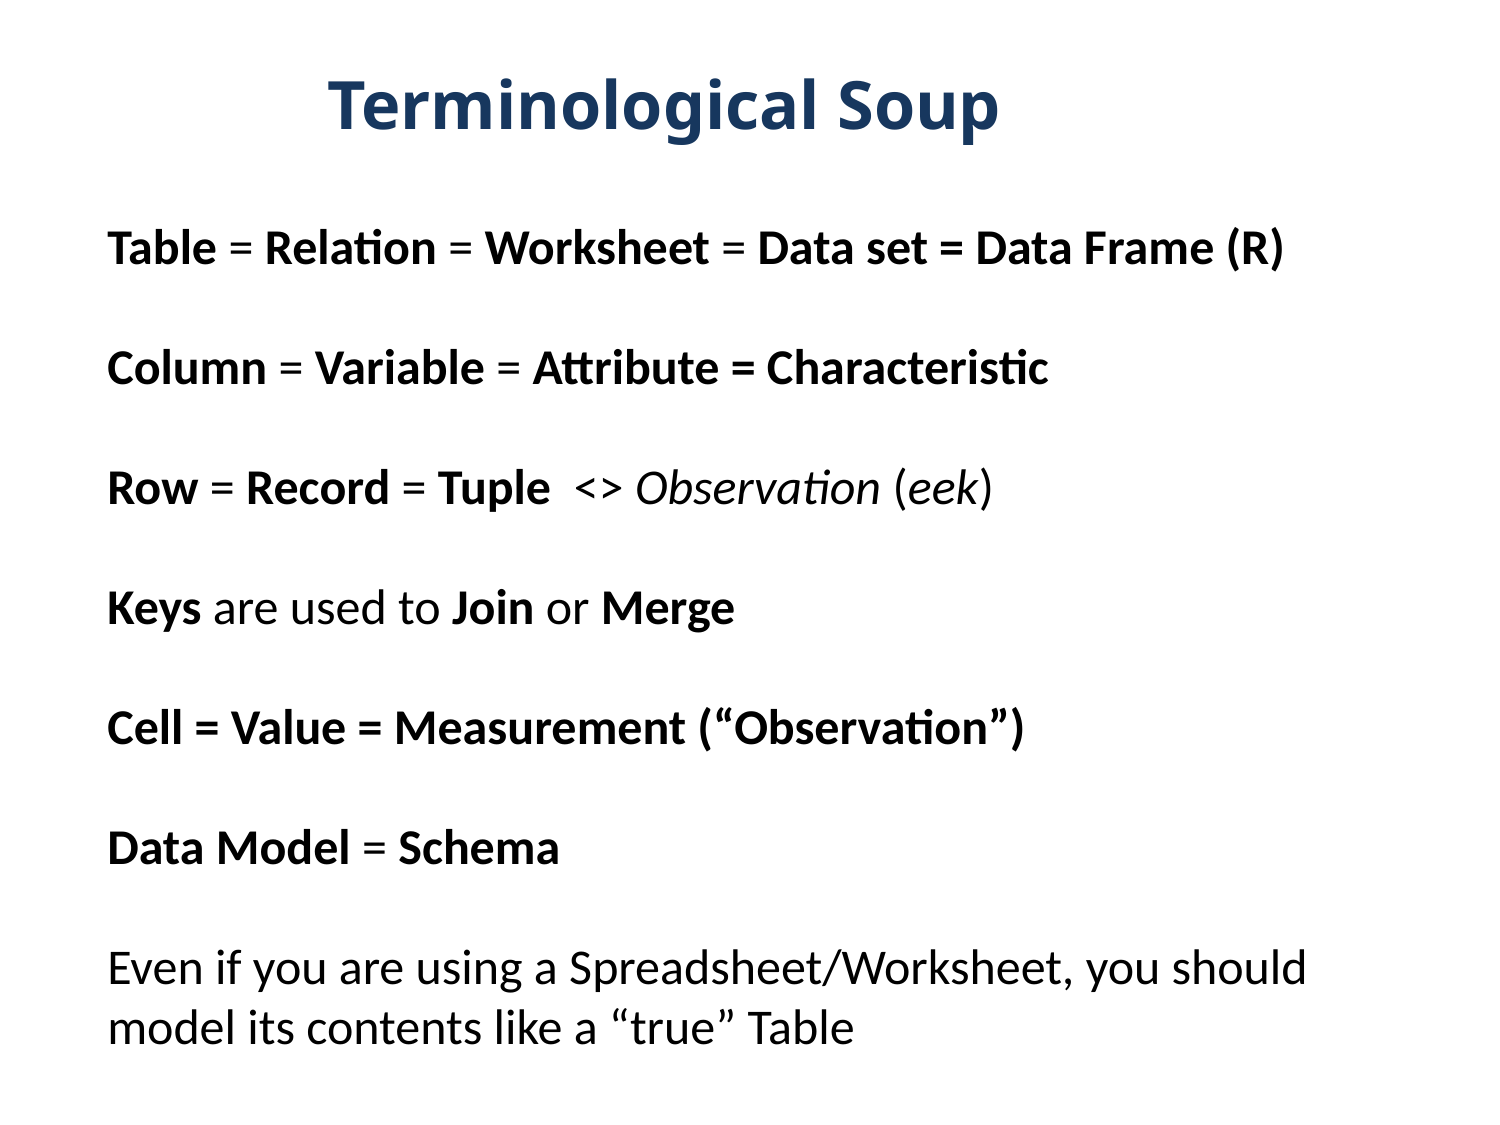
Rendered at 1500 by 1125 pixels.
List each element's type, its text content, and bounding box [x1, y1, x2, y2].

title Terminological Soup [312, 44, 1213, 162]
text_box Table = Relation = Worksheet = Data set = Data Frame (R) Column = Variable = Attribute = Characteristic Row = Record = Tuple <> Observation (eek) Keys are used to Join or Merge Cell = Value = Measurement (“Observation”) Data Model = Schema Even if you are using a Spreadsheet/Worksheet, you should model its contents like a “true” Table [92, 207, 1450, 1123]
